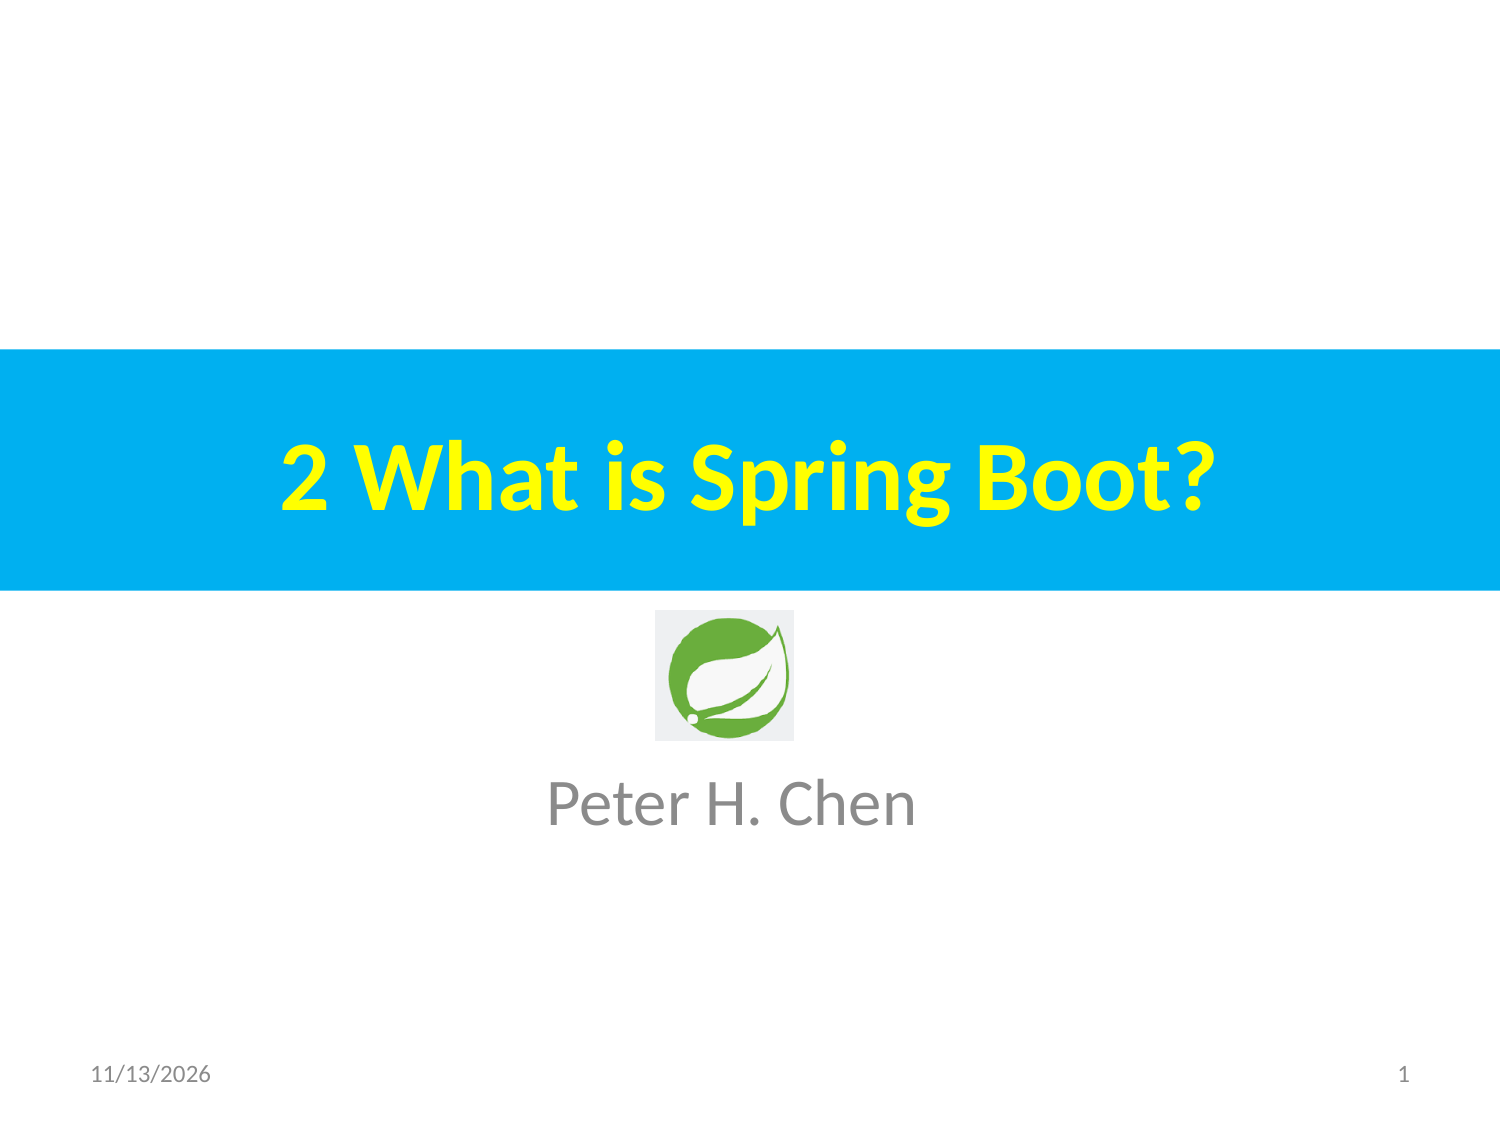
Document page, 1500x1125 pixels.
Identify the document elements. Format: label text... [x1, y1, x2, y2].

subtitle Peter H. Chen [206, 751, 1257, 866]
title 2 What is Spring Boot? [0, 349, 1500, 591]
picture [655, 610, 794, 741]
slide_number 1 [1074, 1042, 1425, 1103]
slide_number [75, 1042, 425, 1103]
